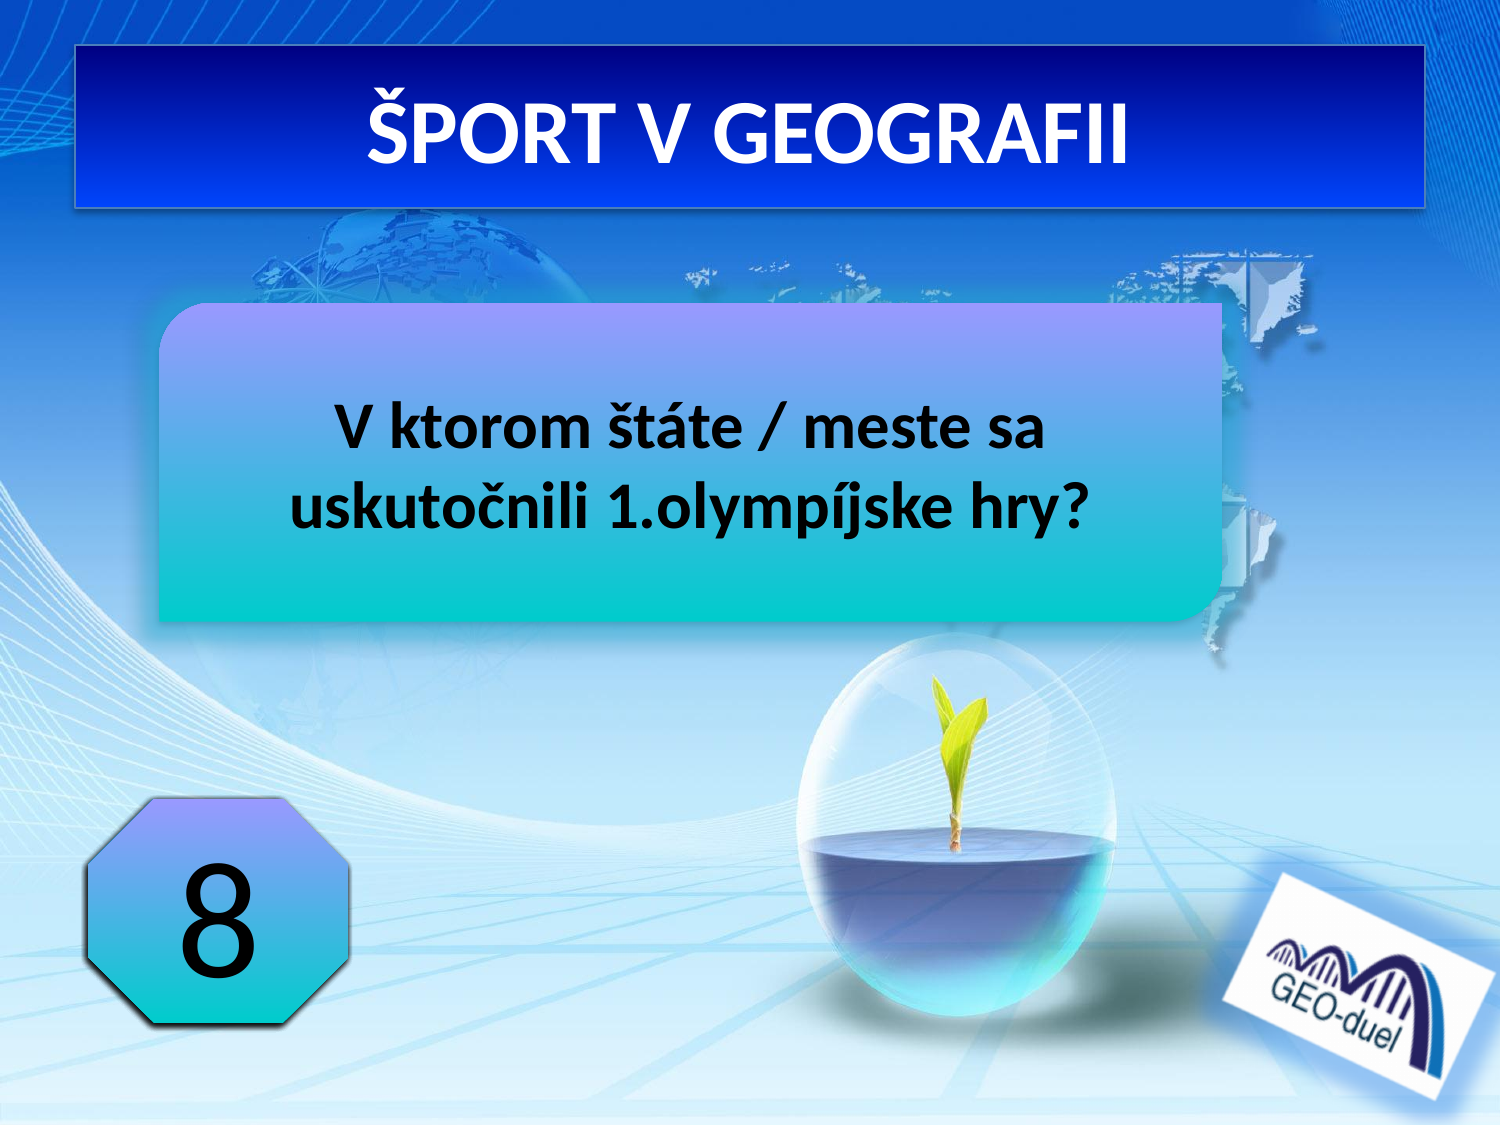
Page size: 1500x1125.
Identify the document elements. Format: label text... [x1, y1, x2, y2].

title ŠPORT V GEOGRAFII [74, 44, 1426, 209]
text_box 8 [88, 798, 349, 1024]
picture [0, 0, 1500, 1125]
text_box V ktorom štáte / meste sa uskutočnili 1.olympíjske hry? [159, 302, 1223, 622]
